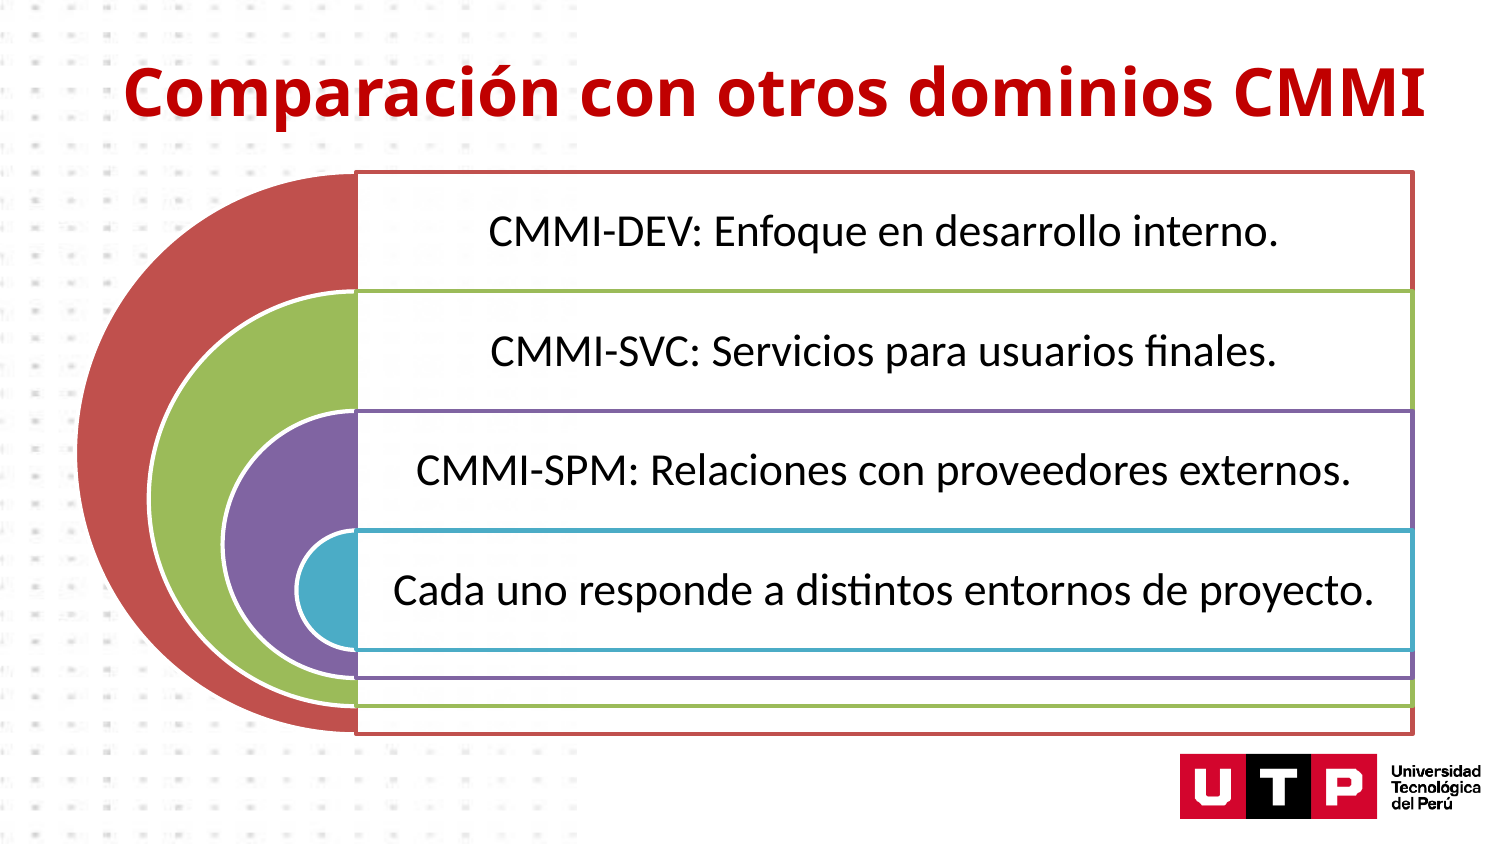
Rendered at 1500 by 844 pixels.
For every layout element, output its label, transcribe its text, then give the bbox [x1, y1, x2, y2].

picture [0, 0, 577, 844]
picture [1180, 752, 1500, 820]
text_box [74, 171, 1413, 735]
list Comparación con otros dominios CMMI [581, 49, 1450, 131]
